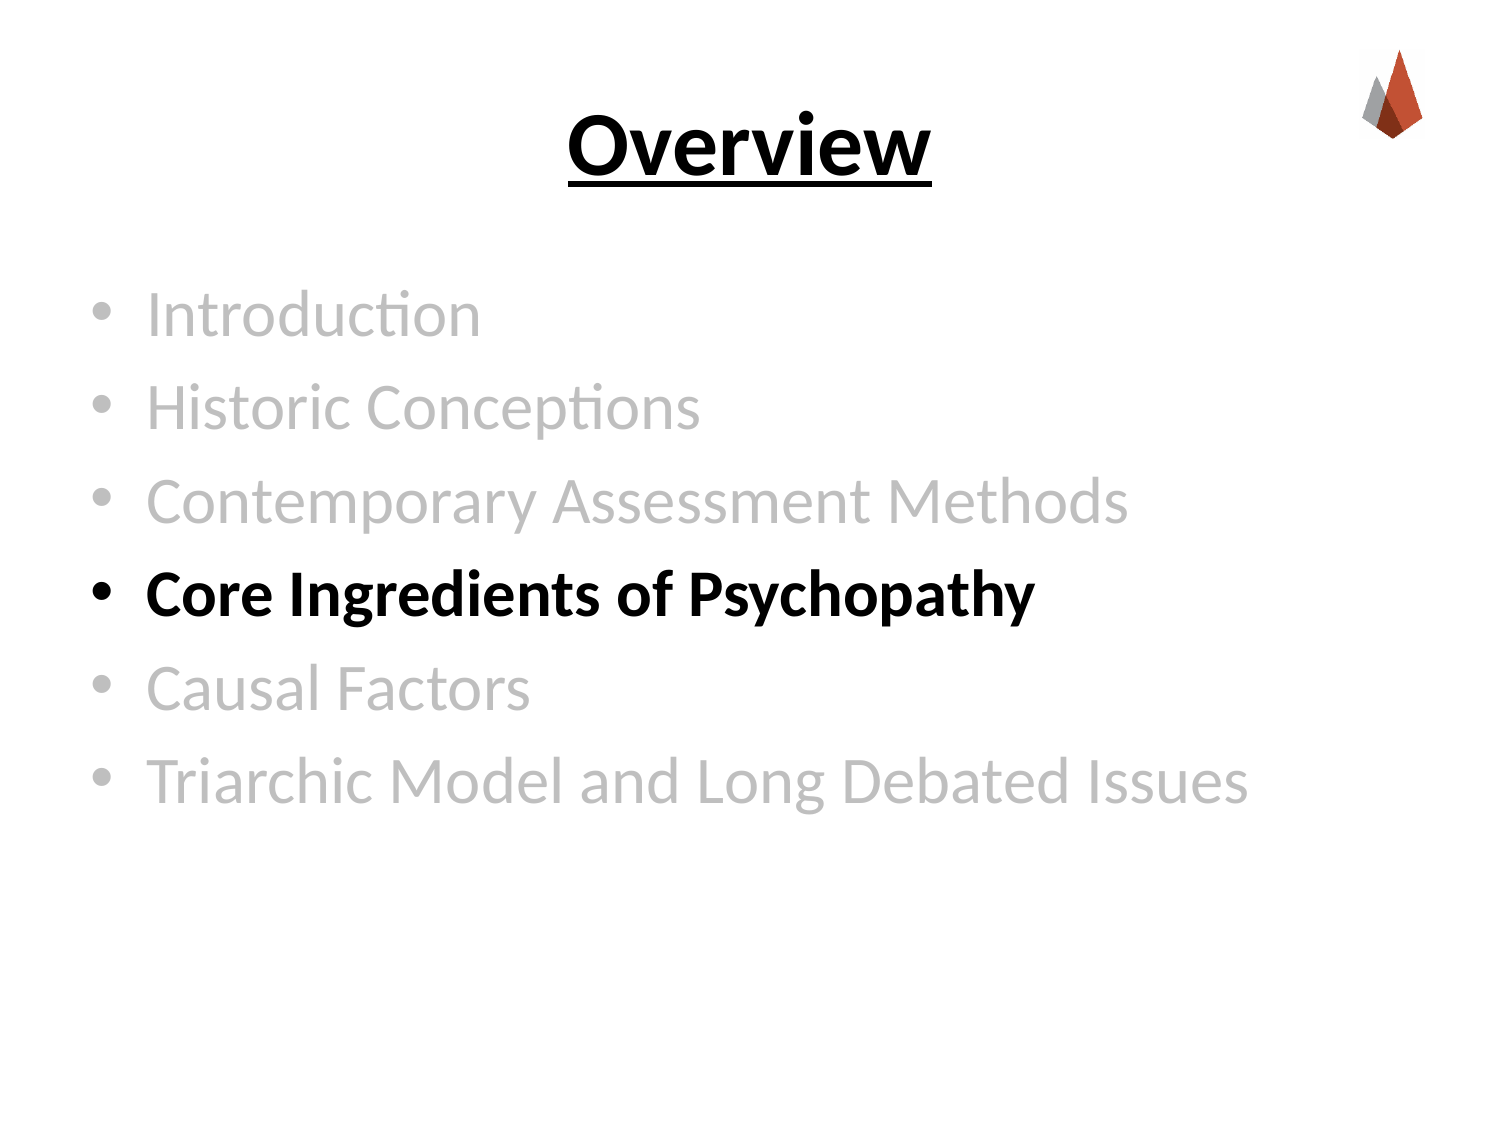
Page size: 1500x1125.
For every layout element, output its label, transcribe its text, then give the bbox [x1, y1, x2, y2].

title Overview [75, 45, 1425, 233]
list Introduction Historic Conceptions Contemporary Assessment Methods Core Ingredients of Psychopathy Causal Factors Triarchic Model and Long Debated Issues [75, 262, 1425, 1005]
